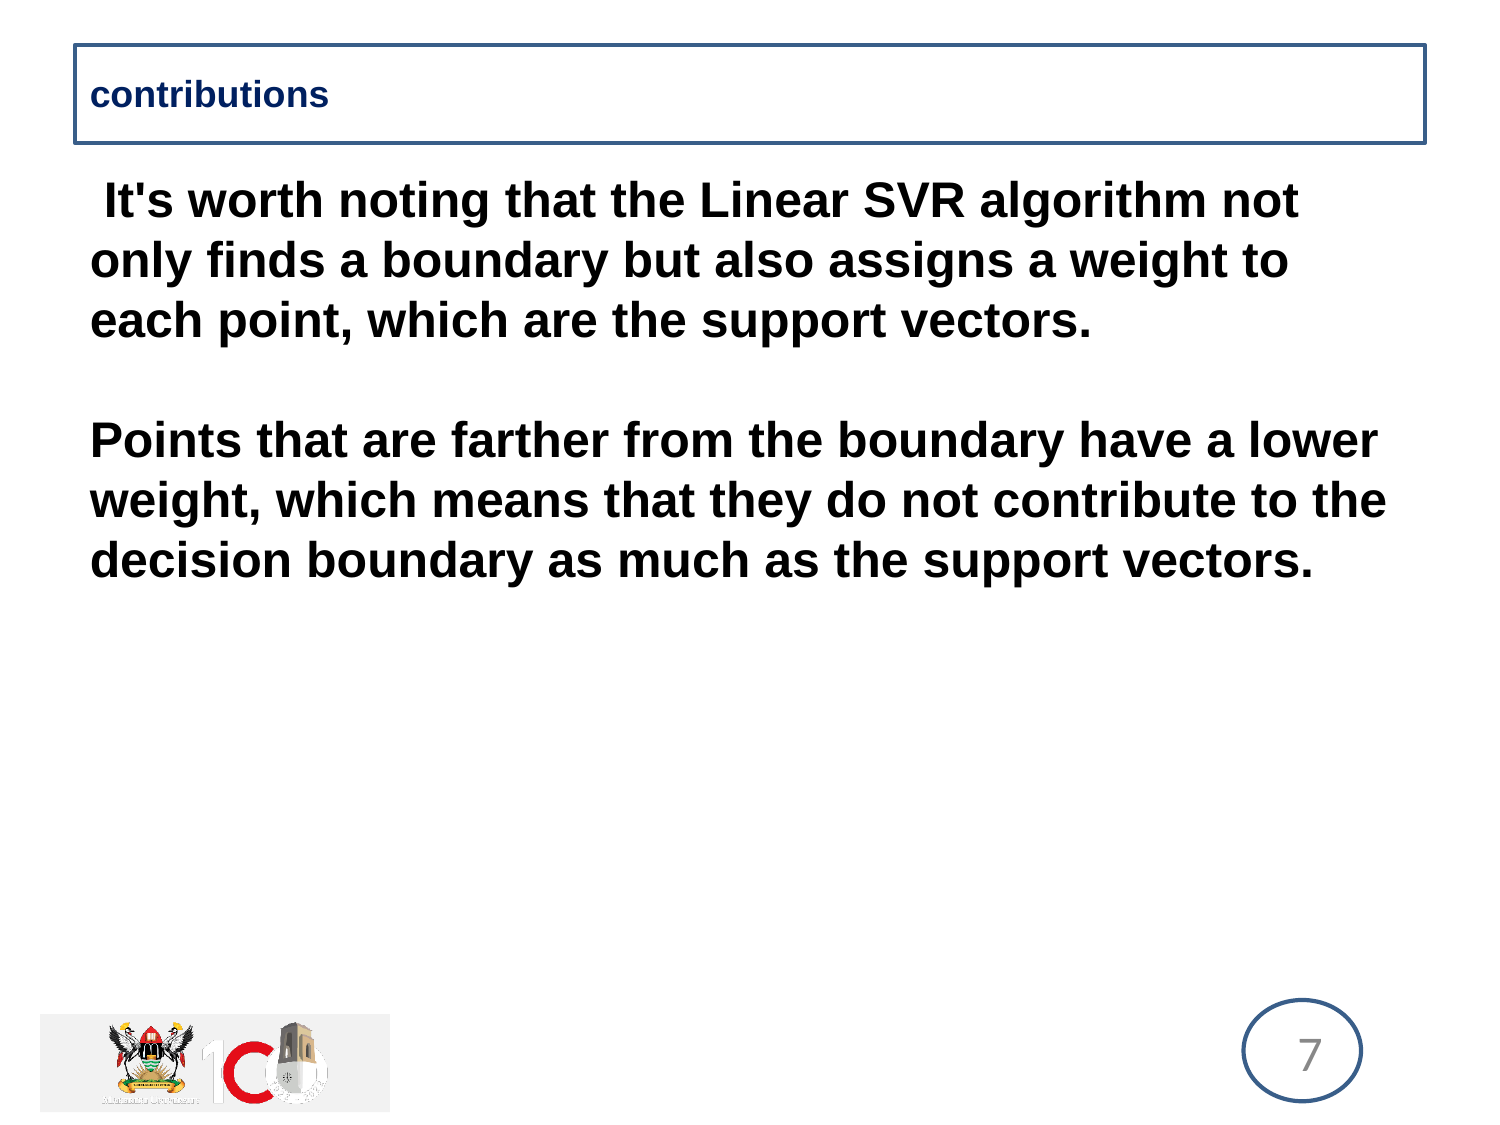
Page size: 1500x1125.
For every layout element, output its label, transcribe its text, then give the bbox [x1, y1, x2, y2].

picture [99, 1017, 338, 1108]
title contributions [75, 62, 1400, 123]
list It's worth noting that the Linear SVR algorithm not only finds a boundary but also assigns a weight to each point, which are the support vectors. Points that are farther from the boundary have a lower weight, which means that they do not contribute to the decision boundary as much as the support vectors. [75, 160, 1425, 1001]
